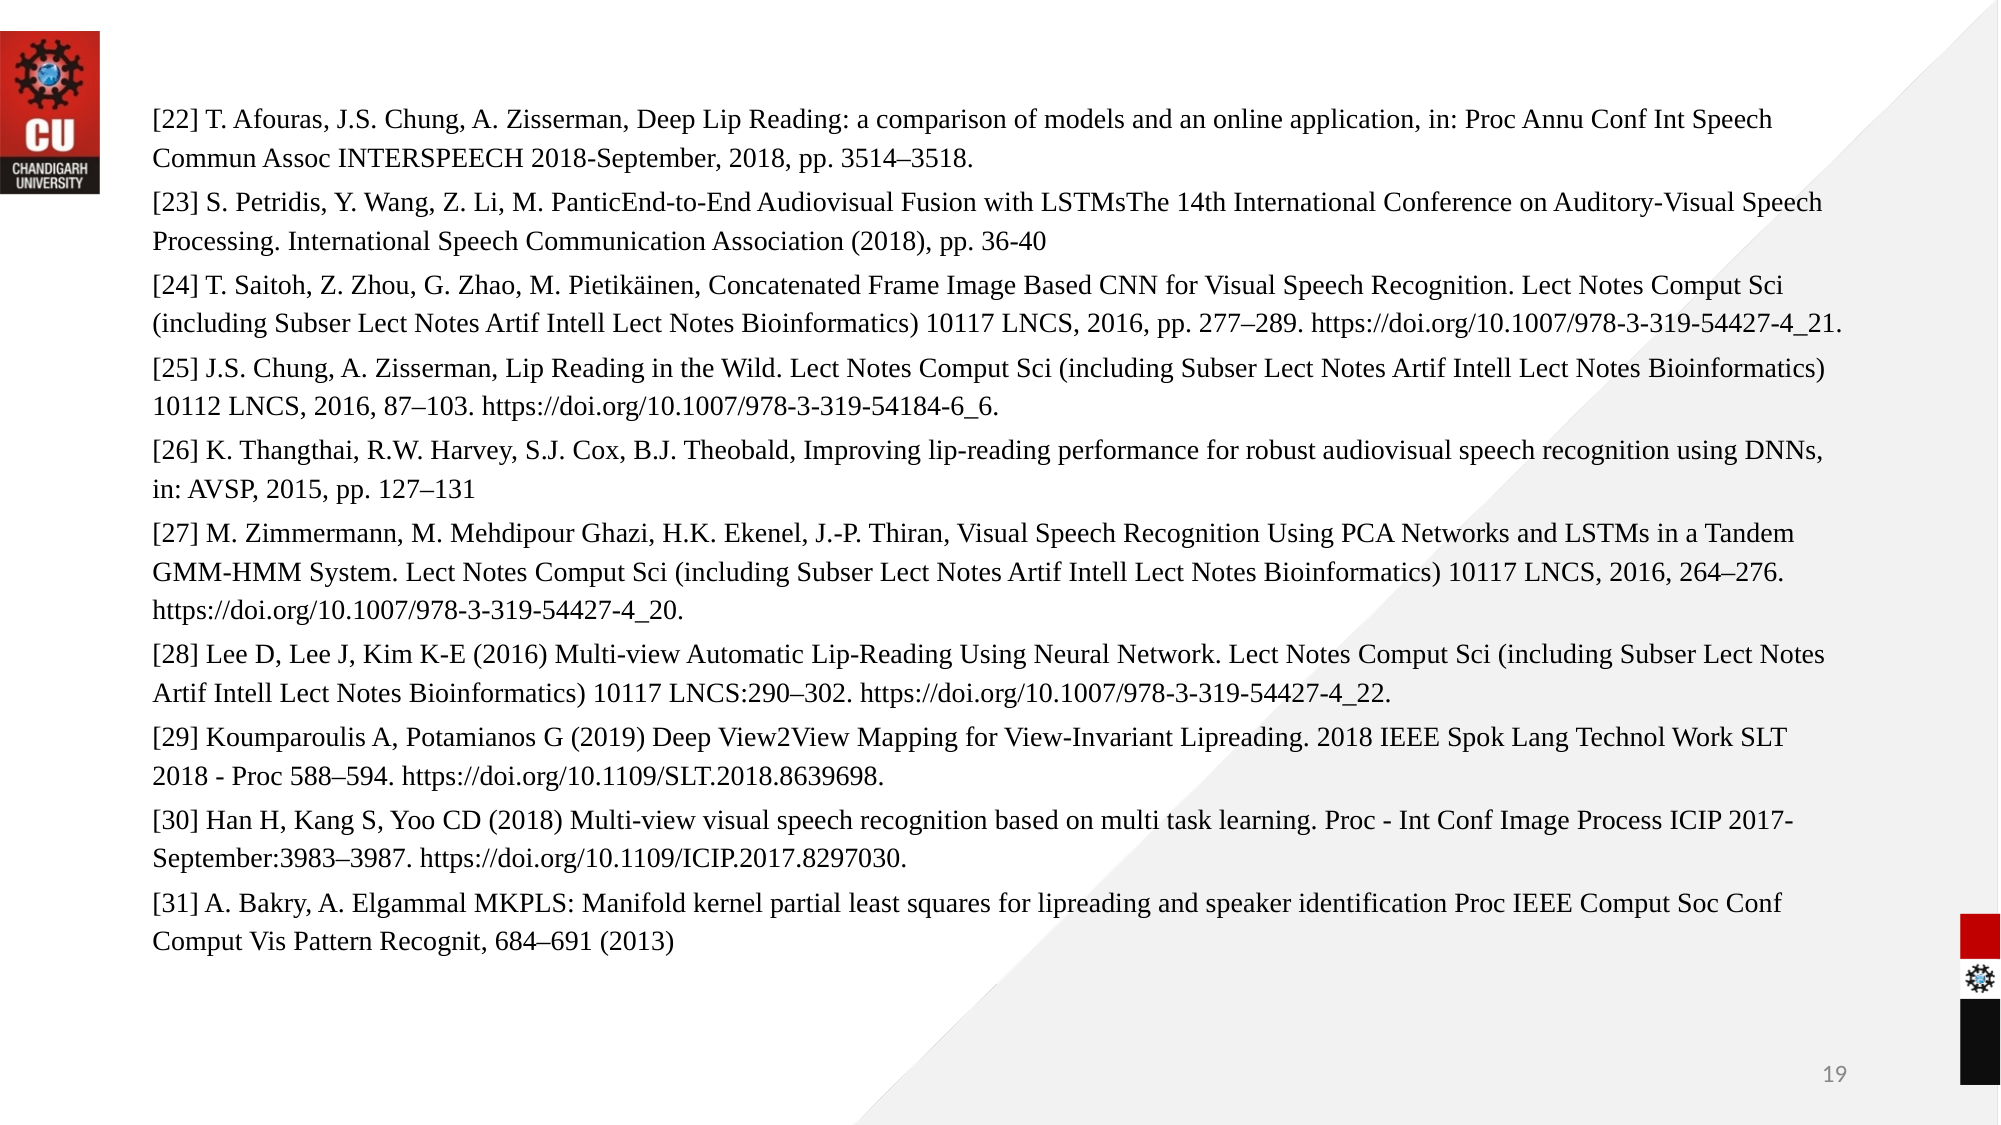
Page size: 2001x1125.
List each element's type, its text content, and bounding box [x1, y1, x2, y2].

list [22] T. Afouras, J.S. Chung, A. Zisserman, Deep Lip Reading: a comparison of models and an online application, in: Proc Annu Conf Int Speech Commun Assoc INTERSPEECH 2018-September, 2018, pp. 3514–3518. [23] S. Petridis, Y. Wang, Z. Li, M. PanticEnd-to-End Audiovisual Fusion with LSTMsThe 14th International Conference on Auditory-Visual Speech Processing. International Speech Communication Association (2018), pp. 36-40 [24] T. Saitoh, Z. Zhou, G. Zhao, M. Pietikäinen, Concatenated Frame Image Based CNN for Visual Speech Recognition. Lect Notes Comput Sci (including Subser Lect Notes Artif Intell Lect Notes Bioinformatics) 10117 LNCS, 2016, pp. 277–289. https://doi.org/10.1007/978-3-319-54427-4_21. [25] J.S. Chung, A. Zisserman, Lip Reading in the Wild. Lect Notes Comput Sci (including Subser Lect Notes Artif Intell Lect Notes Bioinformatics) 10112 LNCS, 2016, 87–103. https://doi.org/10.1007/978-3-319-54184-6_6. [26] K. Thangthai, R.W. Harvey, S.J. Cox, B.J. Theobald, Improving lip-reading performance for robust audiovisual speech recognition using DNNs, in: AVSP, 2015, pp. 127–131 [27] M. Zimmermann, M. Mehdipour Ghazi, H.K. Ekenel, J.-P. Thiran, Visual Speech Recognition Using PCA Networks and LSTMs in a Tandem GMM-HMM System. Lect Notes Comput Sci (including Subser Lect Notes Artif Intell Lect Notes Bioinformatics) 10117 LNCS, 2016, 264–276. https://doi.org/10.1007/978-3-319-54427-4_20. [28] Lee D, Lee J, Kim K-E (2016) Multi-view Automatic Lip-Reading Using Neural Network. Lect Notes Comput Sci (including Subser Lect Notes Artif Intell Lect Notes Bioinformatics) 10117 LNCS:290–302. https://doi.org/10.1007/978-3-319-54427-4_22. [29] Koumparoulis A, Potamianos G (2019) Deep View2View Mapping for View-Invariant Lipreading. 2018 IEEE Spok Lang Technol Work SLT 2018 - Proc 588–594. https://doi.org/10.1109/SLT.2018.8639698. [30] Han H, Kang S, Yoo CD (2018) Multi-view visual speech recognition based on multi task learning. Proc - Int Conf Image Process ICIP 2017-September:3983–3987. https://doi.org/10.1109/ICIP.2017.8297030. [31] A. Bakry, A. Elgammal MKPLS: Manifold kernel partial least squares for lipreading and speaker identification Proc IEEE Comput Soc Conf Comput Vis Pattern Recognit, 684–691 (2013) [137, 88, 1863, 1014]
picture [0, 0, 2001, 1125]
slide_number ‹#› [1412, 1042, 1863, 1103]
